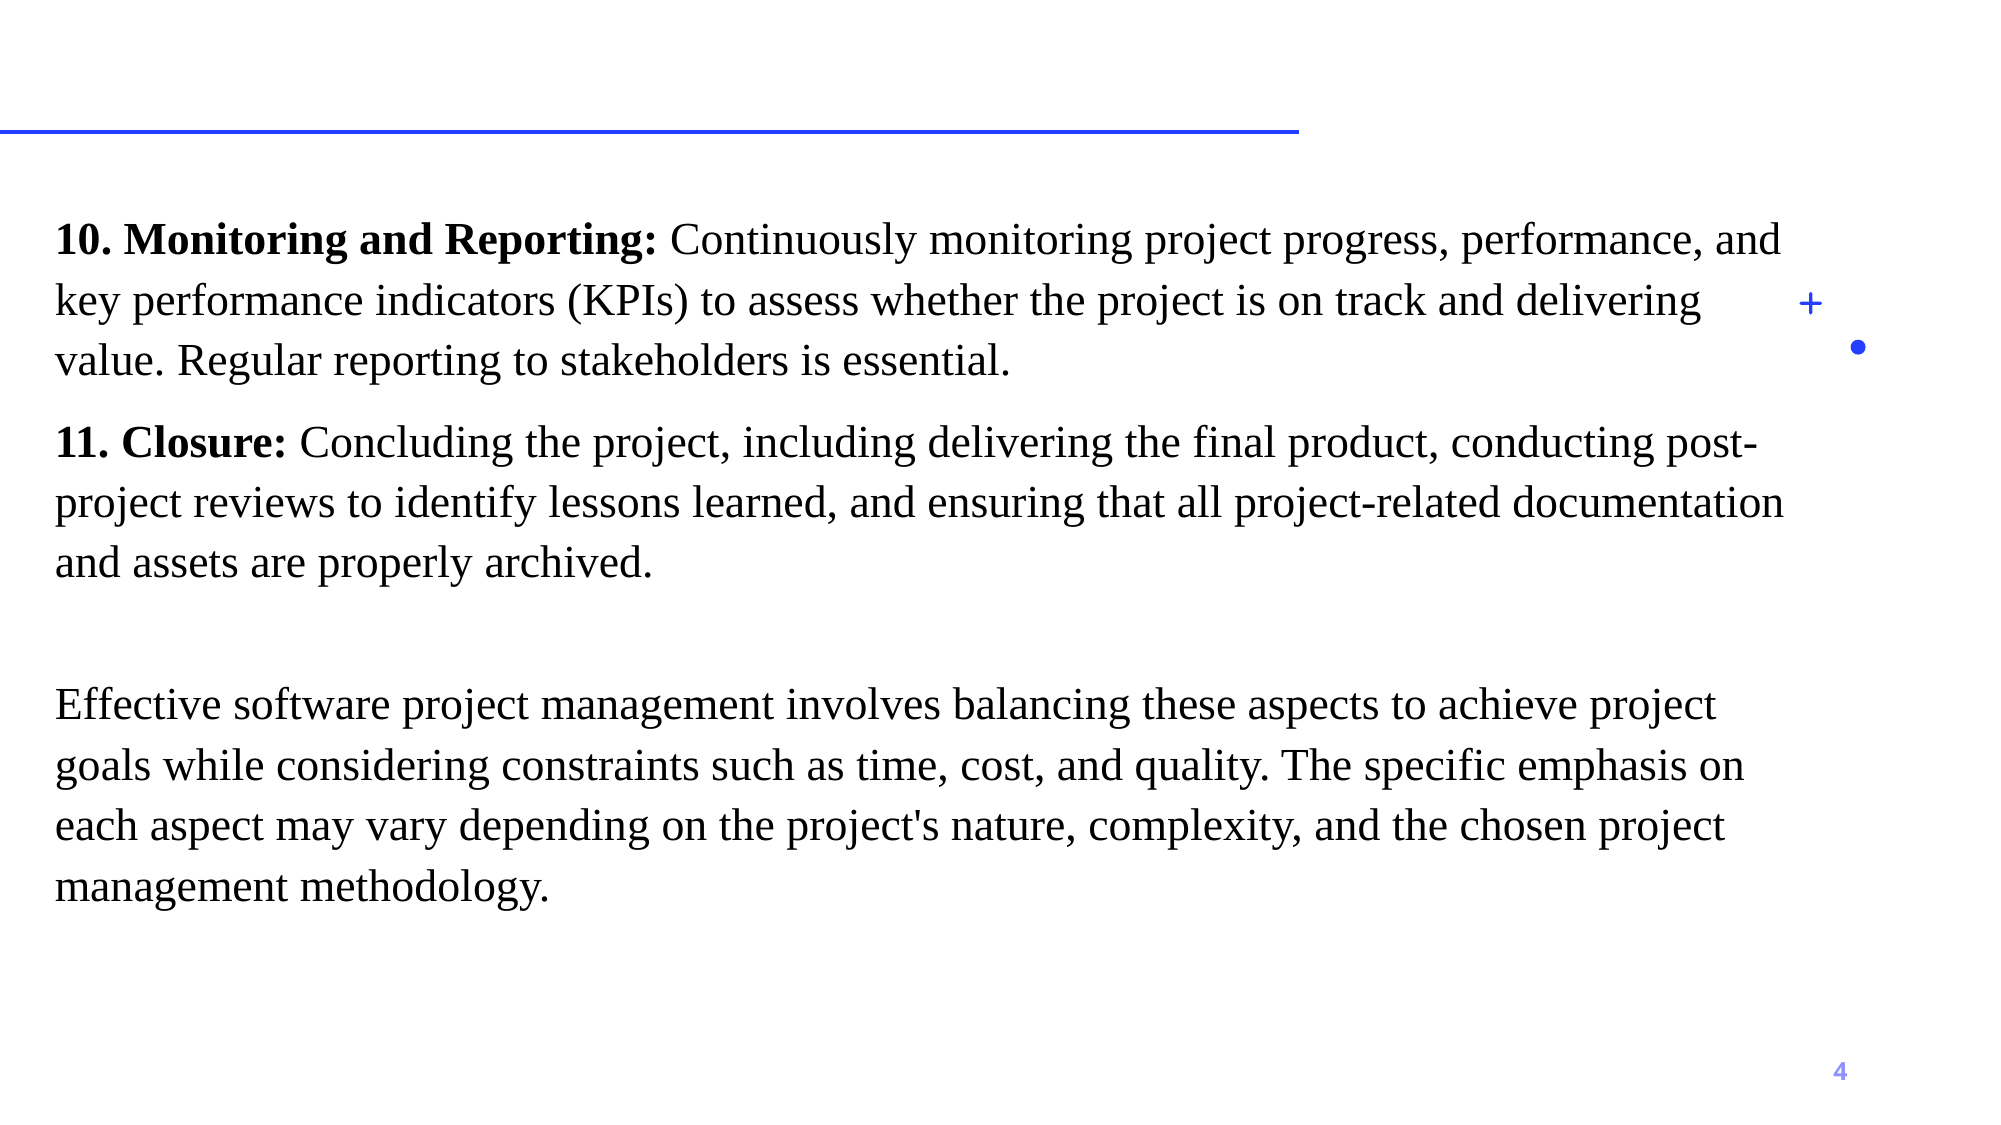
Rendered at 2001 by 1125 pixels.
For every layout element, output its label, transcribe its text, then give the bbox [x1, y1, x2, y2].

slide_number 4 [1412, 1042, 1863, 1103]
list 10. Monitoring and Reporting: Continuously monitoring project progress, performance, and key performance indicators (KPIs) to assess whether the project is on track and delivering value. Regular reporting to stakeholders is essential. 11. Closure: Concluding the project, including delivering the final product, conducting post-project reviews to identify lessons learned, and ensuring that all project-related documentation and assets are properly archived. Effective software project management involves balancing these aspects to achieve project goals while considering constraints such as time, cost, and quality. The specific emphasis on each aspect may vary depending on the project's nature, complexity, and the chosen project management methodology. [39, 195, 1814, 1103]
